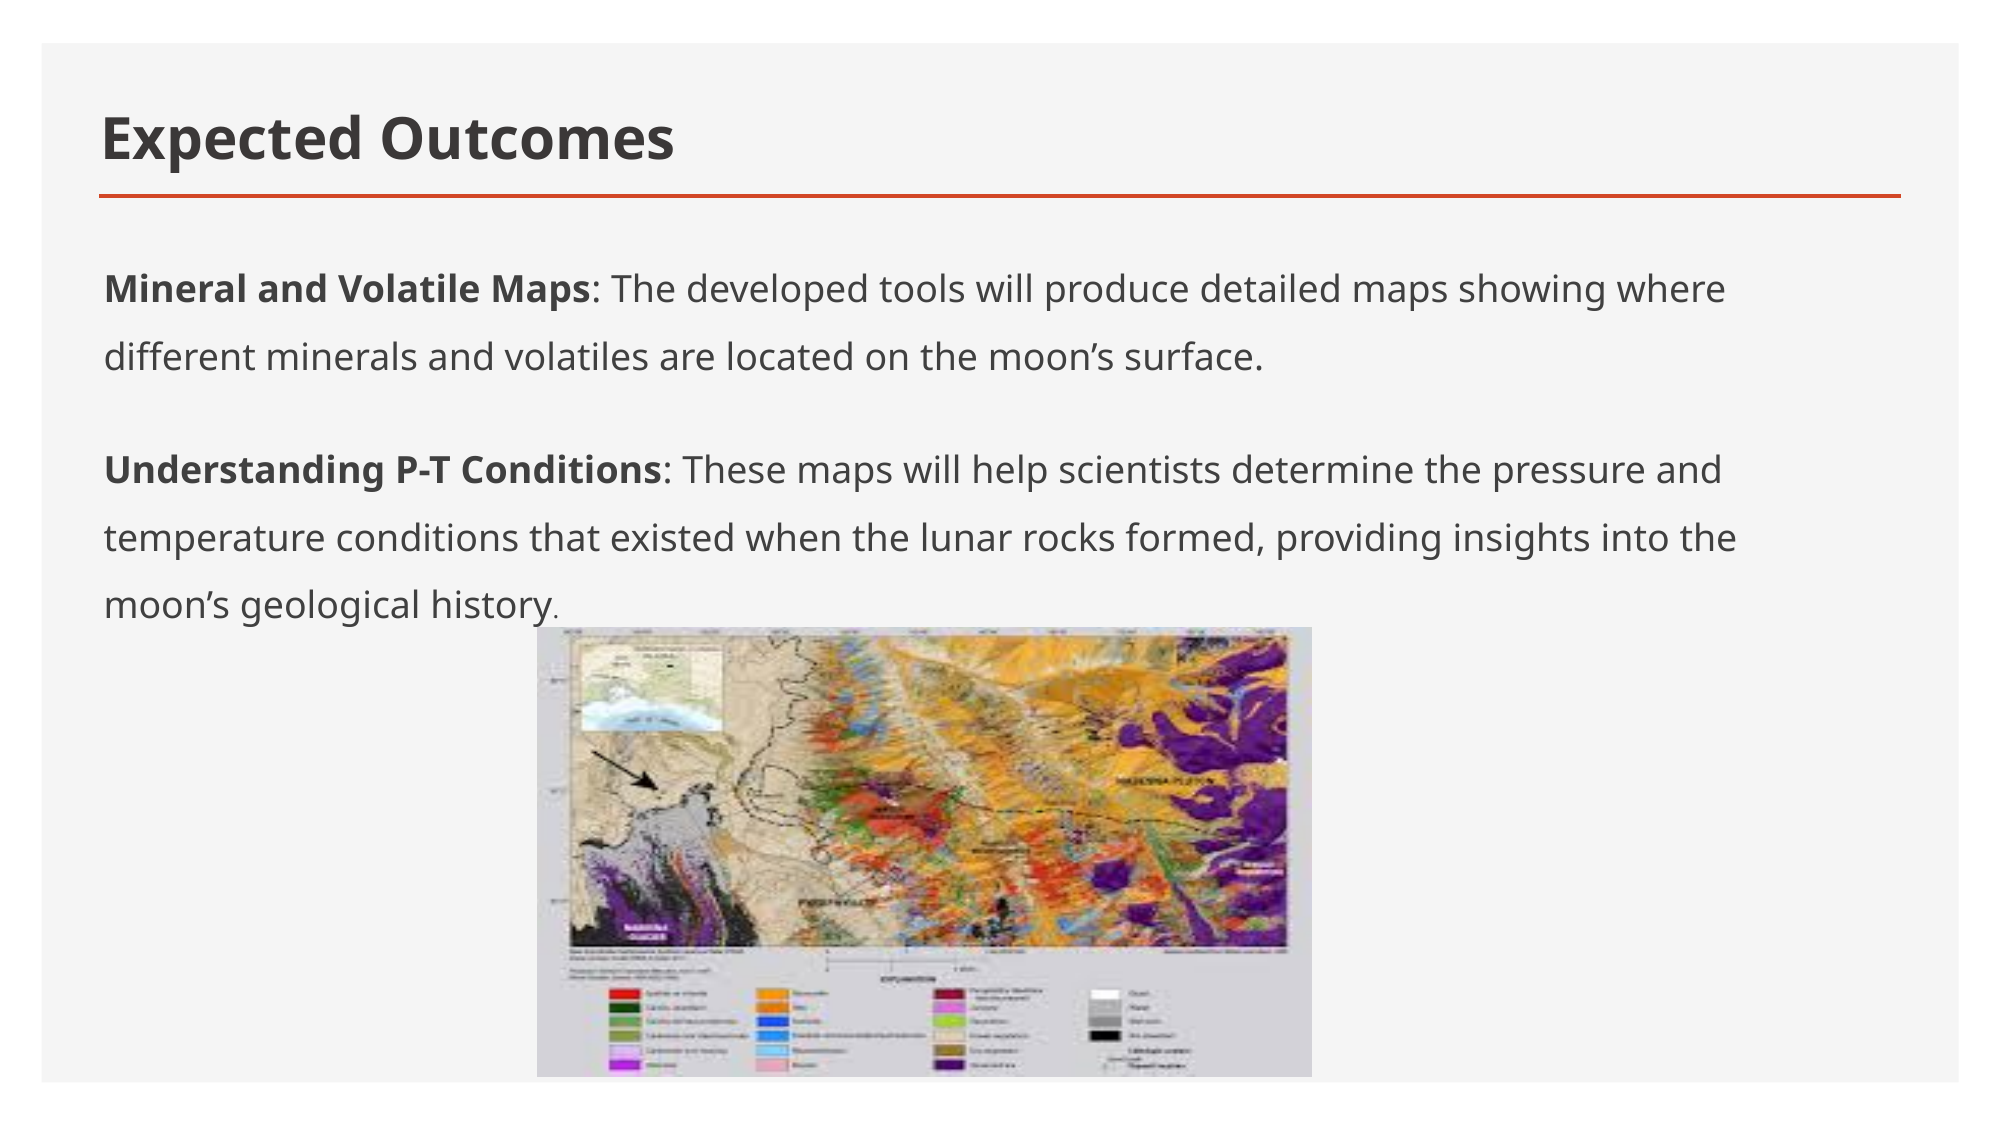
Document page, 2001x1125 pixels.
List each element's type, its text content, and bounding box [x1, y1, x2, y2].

picture [537, 627, 1312, 1077]
list Mineral and Volatile Maps: The developed tools will produce detailed maps showing where different minerals and volatiles are located on the moon’s surface. Understanding P-T Conditions: These maps will help scientists determine the pressure and temperature conditions that existed when the lunar rocks formed, providing insights into the moon’s geological history. [88, 235, 1832, 943]
title Expected Outcomes [85, 73, 1214, 179]
